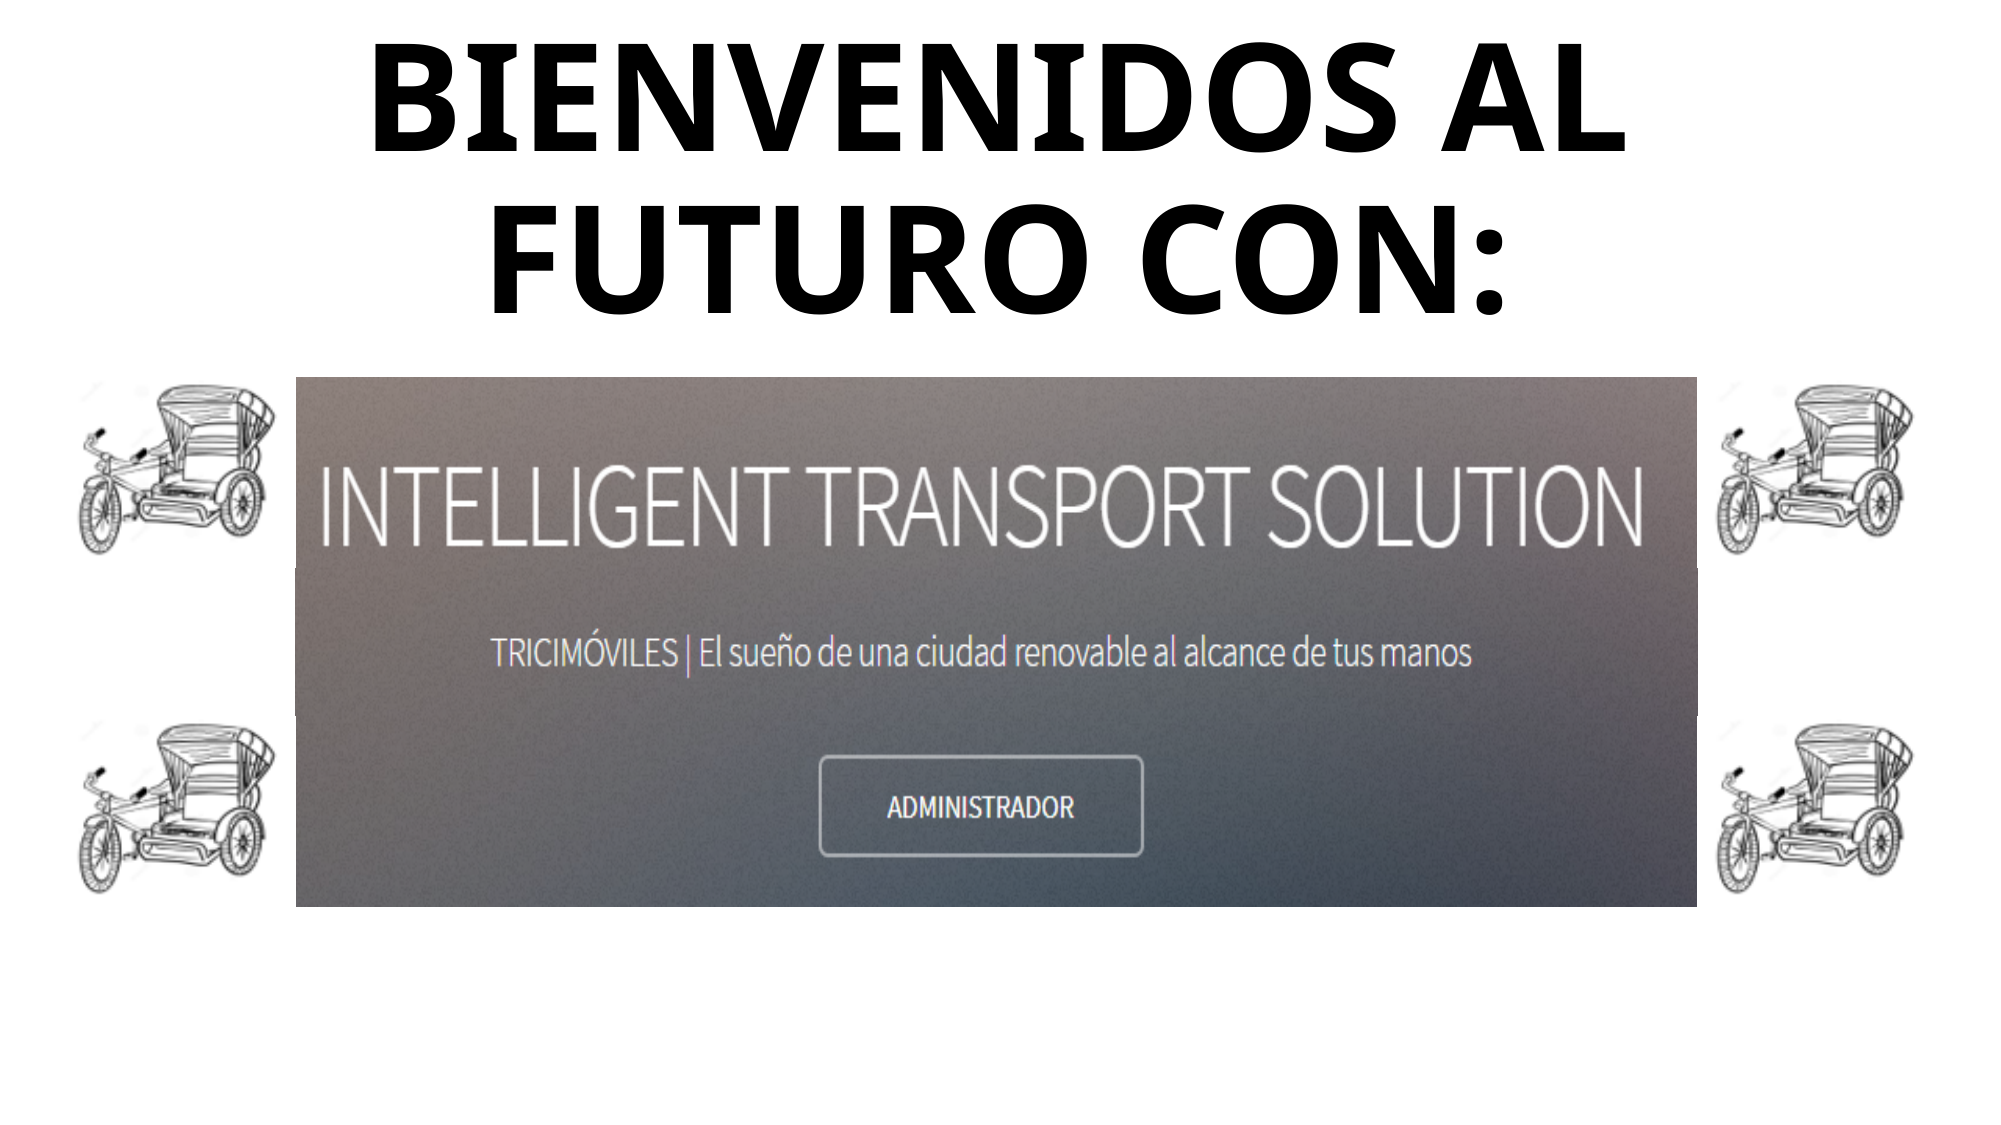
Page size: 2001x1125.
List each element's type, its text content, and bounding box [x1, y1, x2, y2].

picture [59, 377, 1934, 907]
title BIENVENIDOS AL FUTURO CON: [133, 142, 1859, 360]
